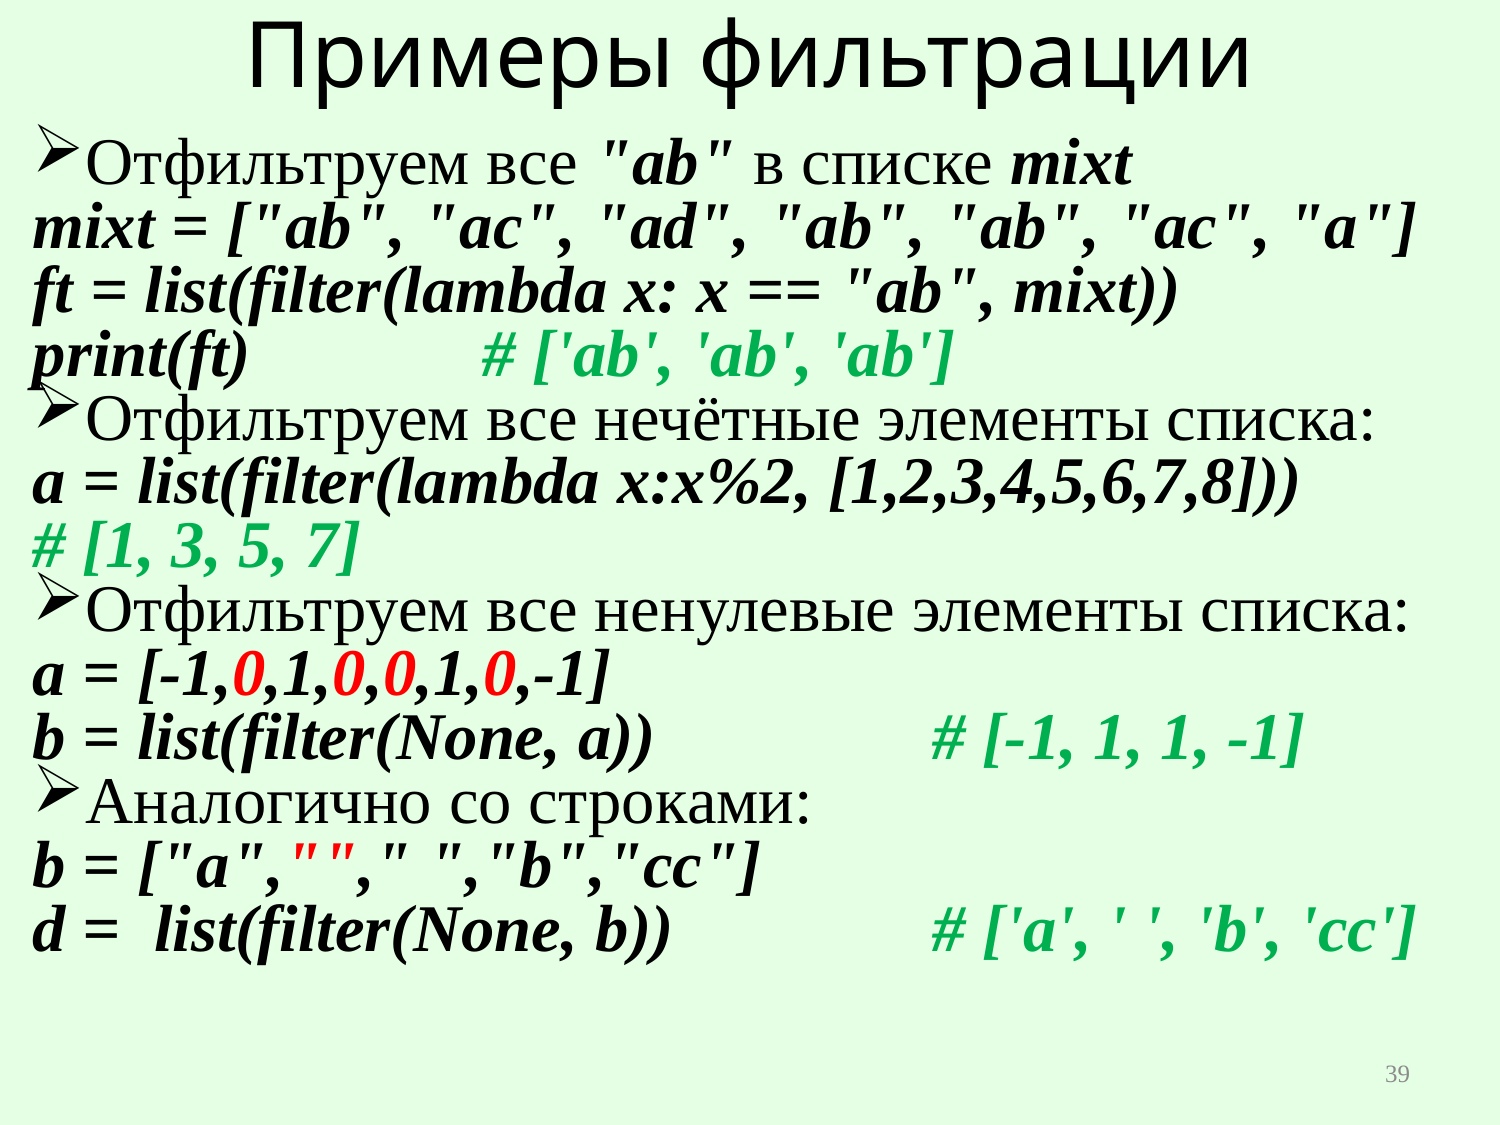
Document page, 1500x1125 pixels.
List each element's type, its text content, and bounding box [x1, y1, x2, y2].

list Отфильтруем все "ab" в списке mixt mixt = ["ab", "ac", "ad", "ab", "ab", "ac", "a"] ft = list(filter(lambda x: x == "ab", mixt)) print(ft) # ['ab', 'ab', 'ab'] Отфильтруем все нечётные элементы списка: a = list(filter(lambda x:x%2, [1,2,3,4,5,6,7,8])) # [1, 3, 5, 7] Отфильтруем все ненулевые элементы списка: a = [-1,0,1,0,0,1,0,-1] b = list(filter(None, a)) # [-1, 1, 1, -1] Аналогично со строками: b = ["a",""," ","b","cc"] d = list(filter(None, b)) # ['a', ' ', 'b', 'cc'] [17, 125, 1483, 1035]
slide_number 39 [1074, 1042, 1425, 1103]
title Примеры фильтрации [17, 0, 1483, 102]
